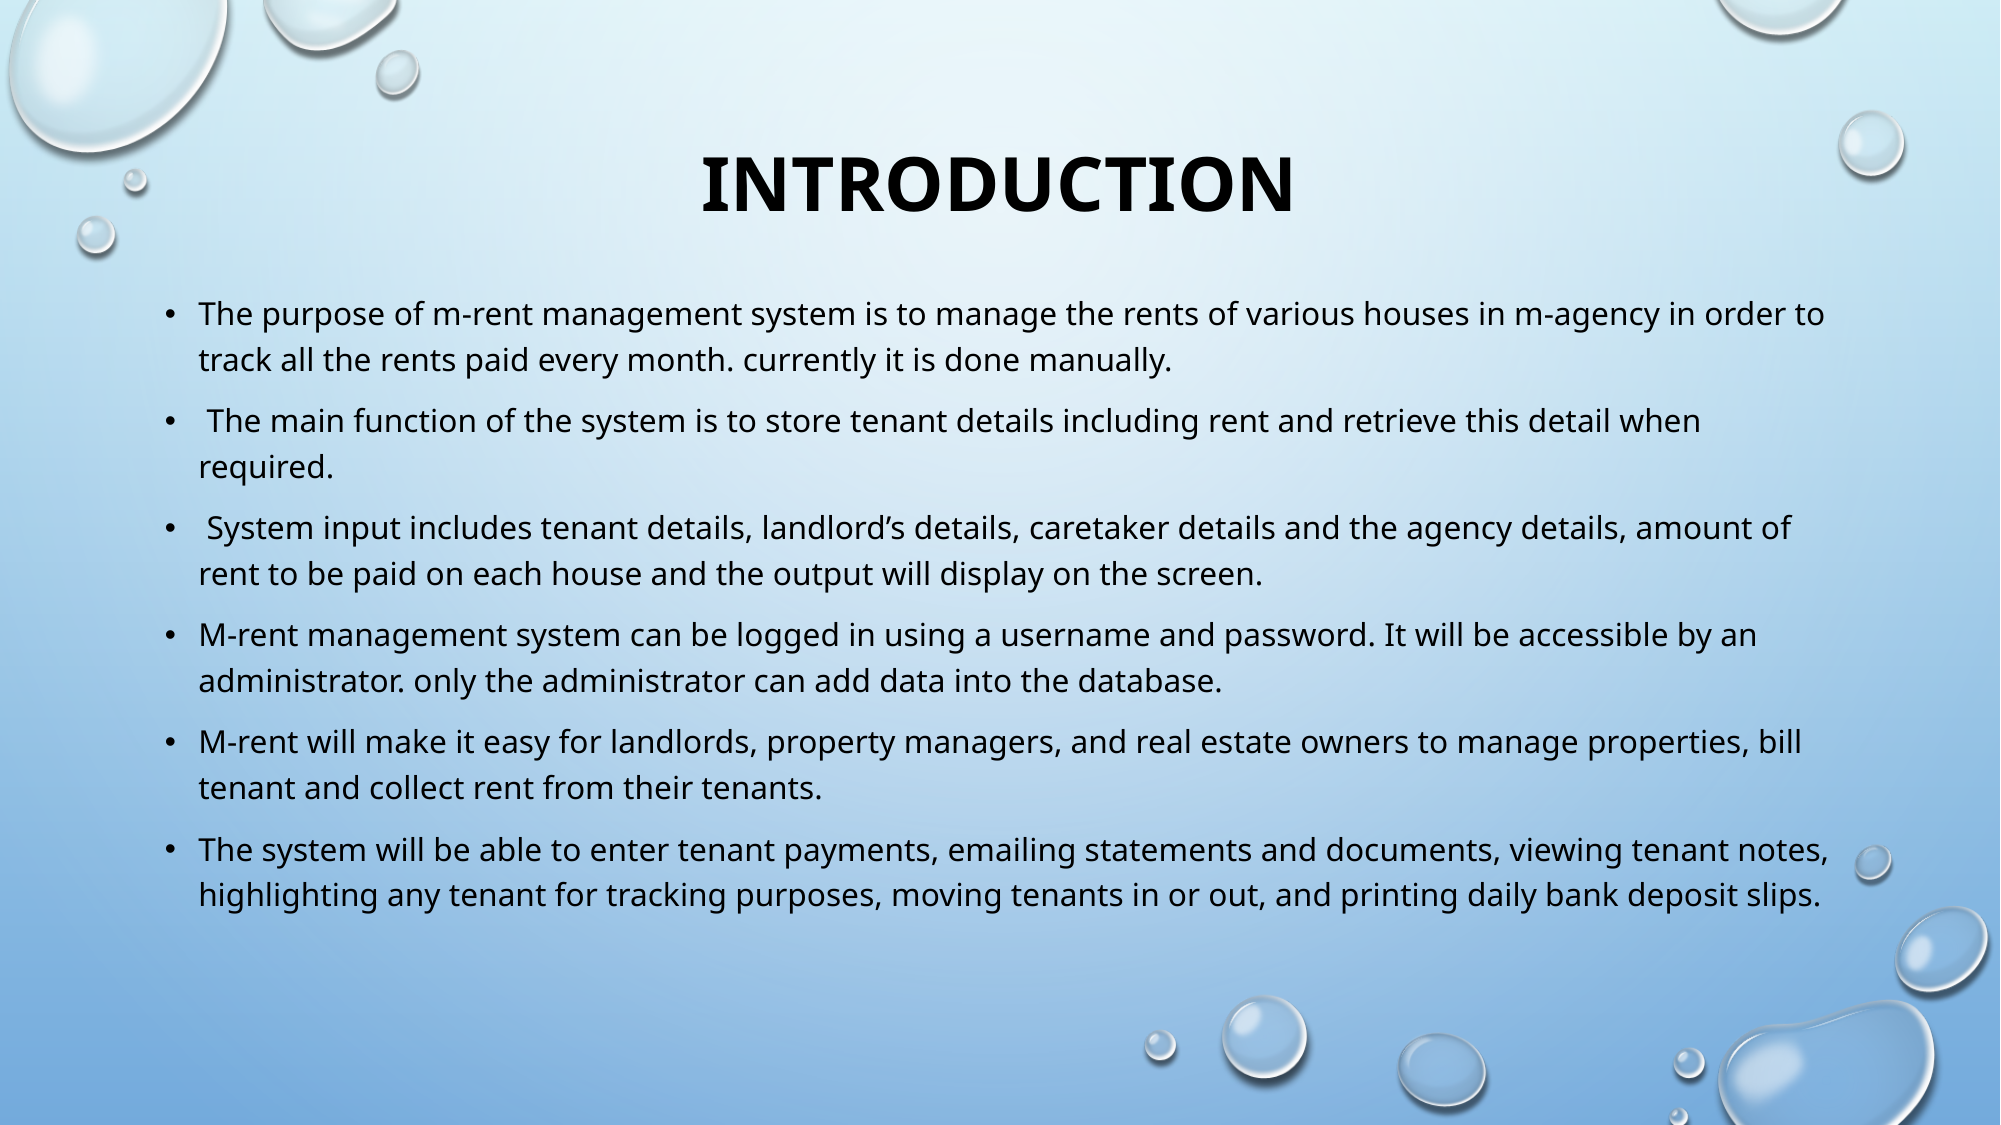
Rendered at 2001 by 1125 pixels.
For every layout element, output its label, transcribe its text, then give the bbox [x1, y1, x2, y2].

picture [0, 0, 2000, 1125]
list The purpose of m-rent management system is to manage the rents of various houses in m-agency in order to track all the rents paid every month. currently it is done manually. The main function of the system is to store tenant details including rent and retrieve this detail when required. System input includes tenant details, landlord’s details, caretaker details and the agency details, amount of rent to be paid on each house and the output will display on the screen. M-rent management system can be logged in using a username and password. It will be accessible by an administrator. only the administrator can add data into the database. M-rent will make it easy for landlords, property managers, and real estate owners to manage properties, bill tenant and collect rent from their tenants. The system will be able to enter tenant payments, emailing statements and documents, viewing tenant notes, highlighting any tenant for tracking purposes, moving tenants in or out, and printing daily bank deposit slips. [149, 279, 1850, 950]
title INTRODUCTION [149, 101, 1851, 364]
